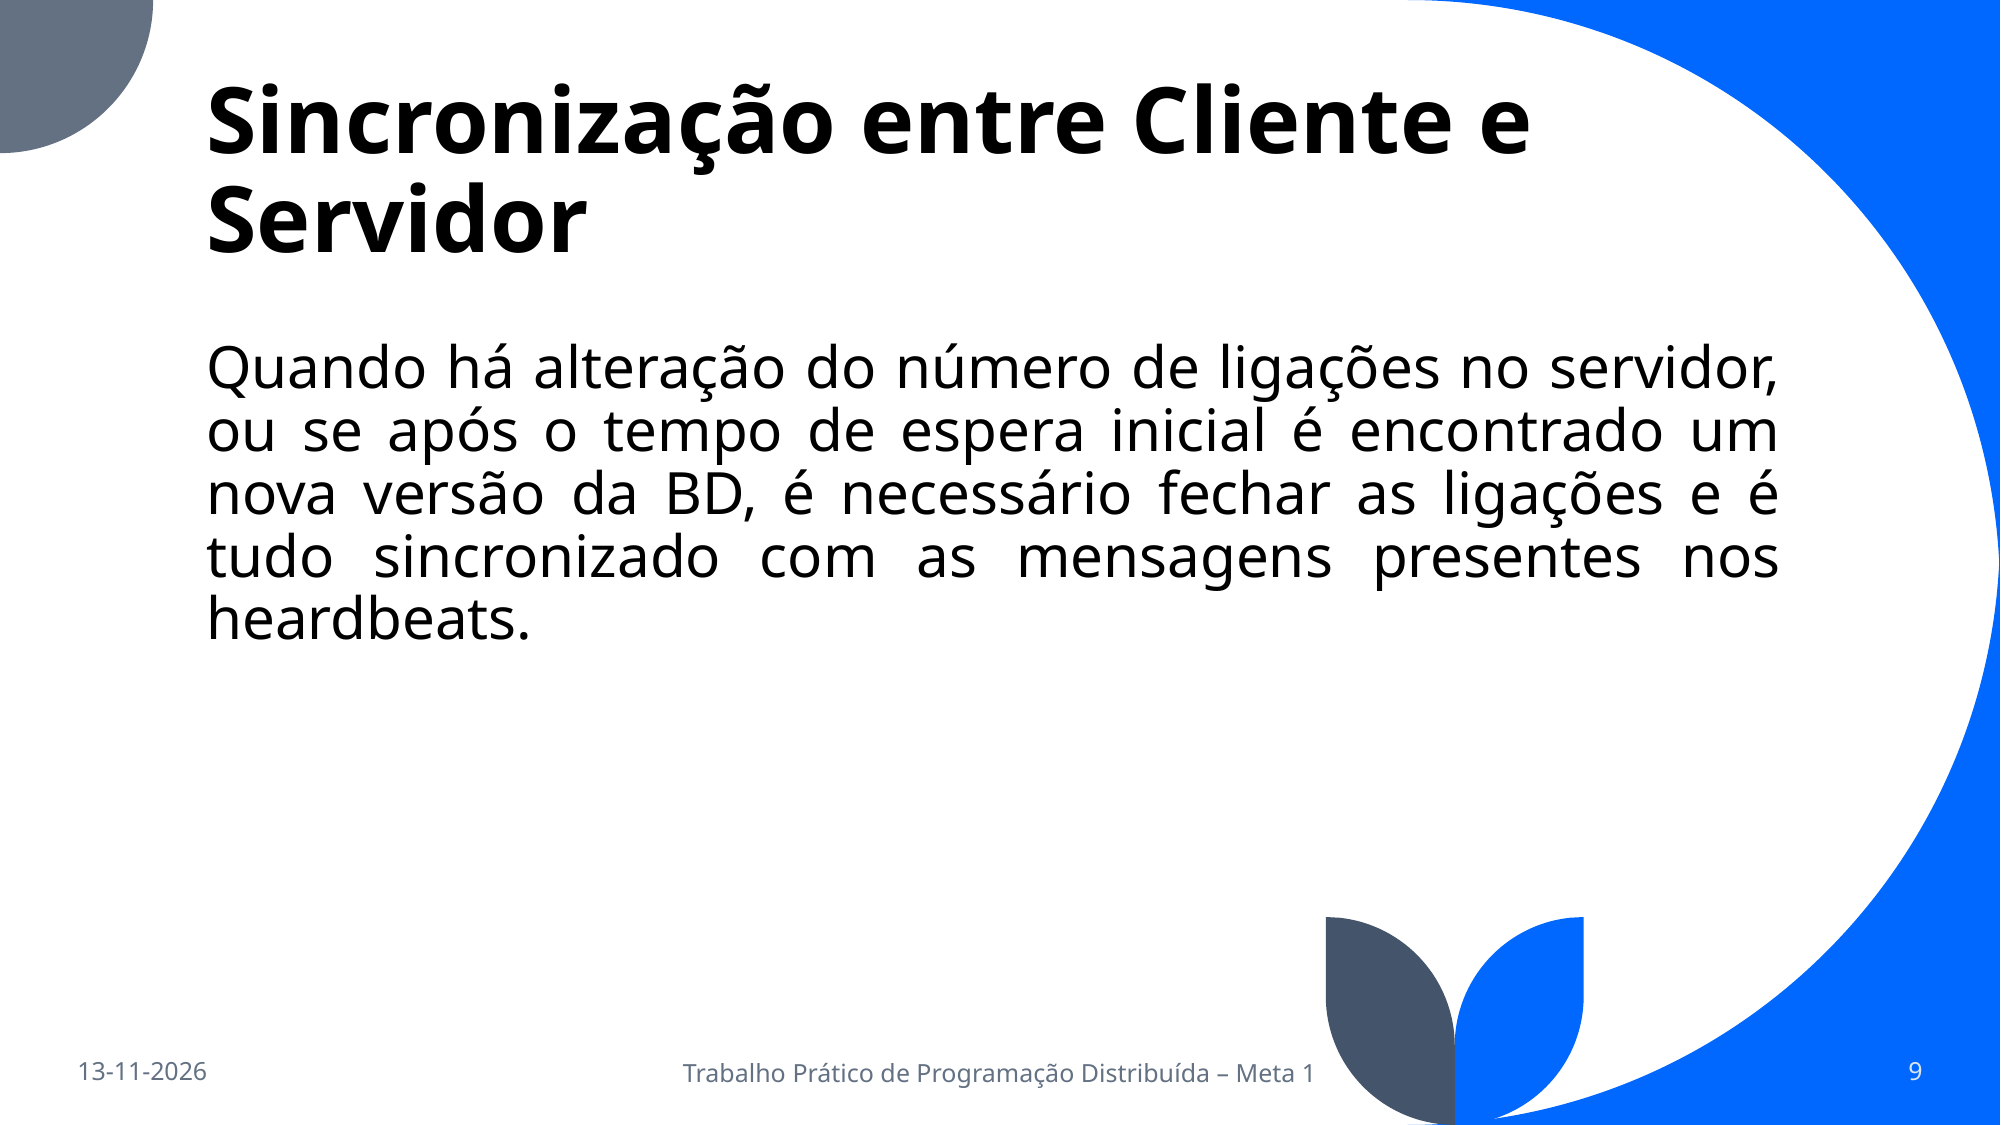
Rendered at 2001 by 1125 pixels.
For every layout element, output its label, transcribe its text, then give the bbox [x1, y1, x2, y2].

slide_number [62, 1042, 513, 1103]
slide_number 9 [1665, 1042, 1938, 1103]
list Quando há alteração do número de ligações no servidor, ou se após o tempo de espera inicial é encontrado um nova versão da BD, é necessário fechar as ligações e é tudo sincronizado com as mensagens presentes nos heardbeats. [191, 330, 1796, 884]
footer Trabalho Prático de Programação Distribuída – Meta 1 [662, 1042, 1338, 1103]
title Sincronização entre Cliente e Servidor [191, 62, 1796, 280]
